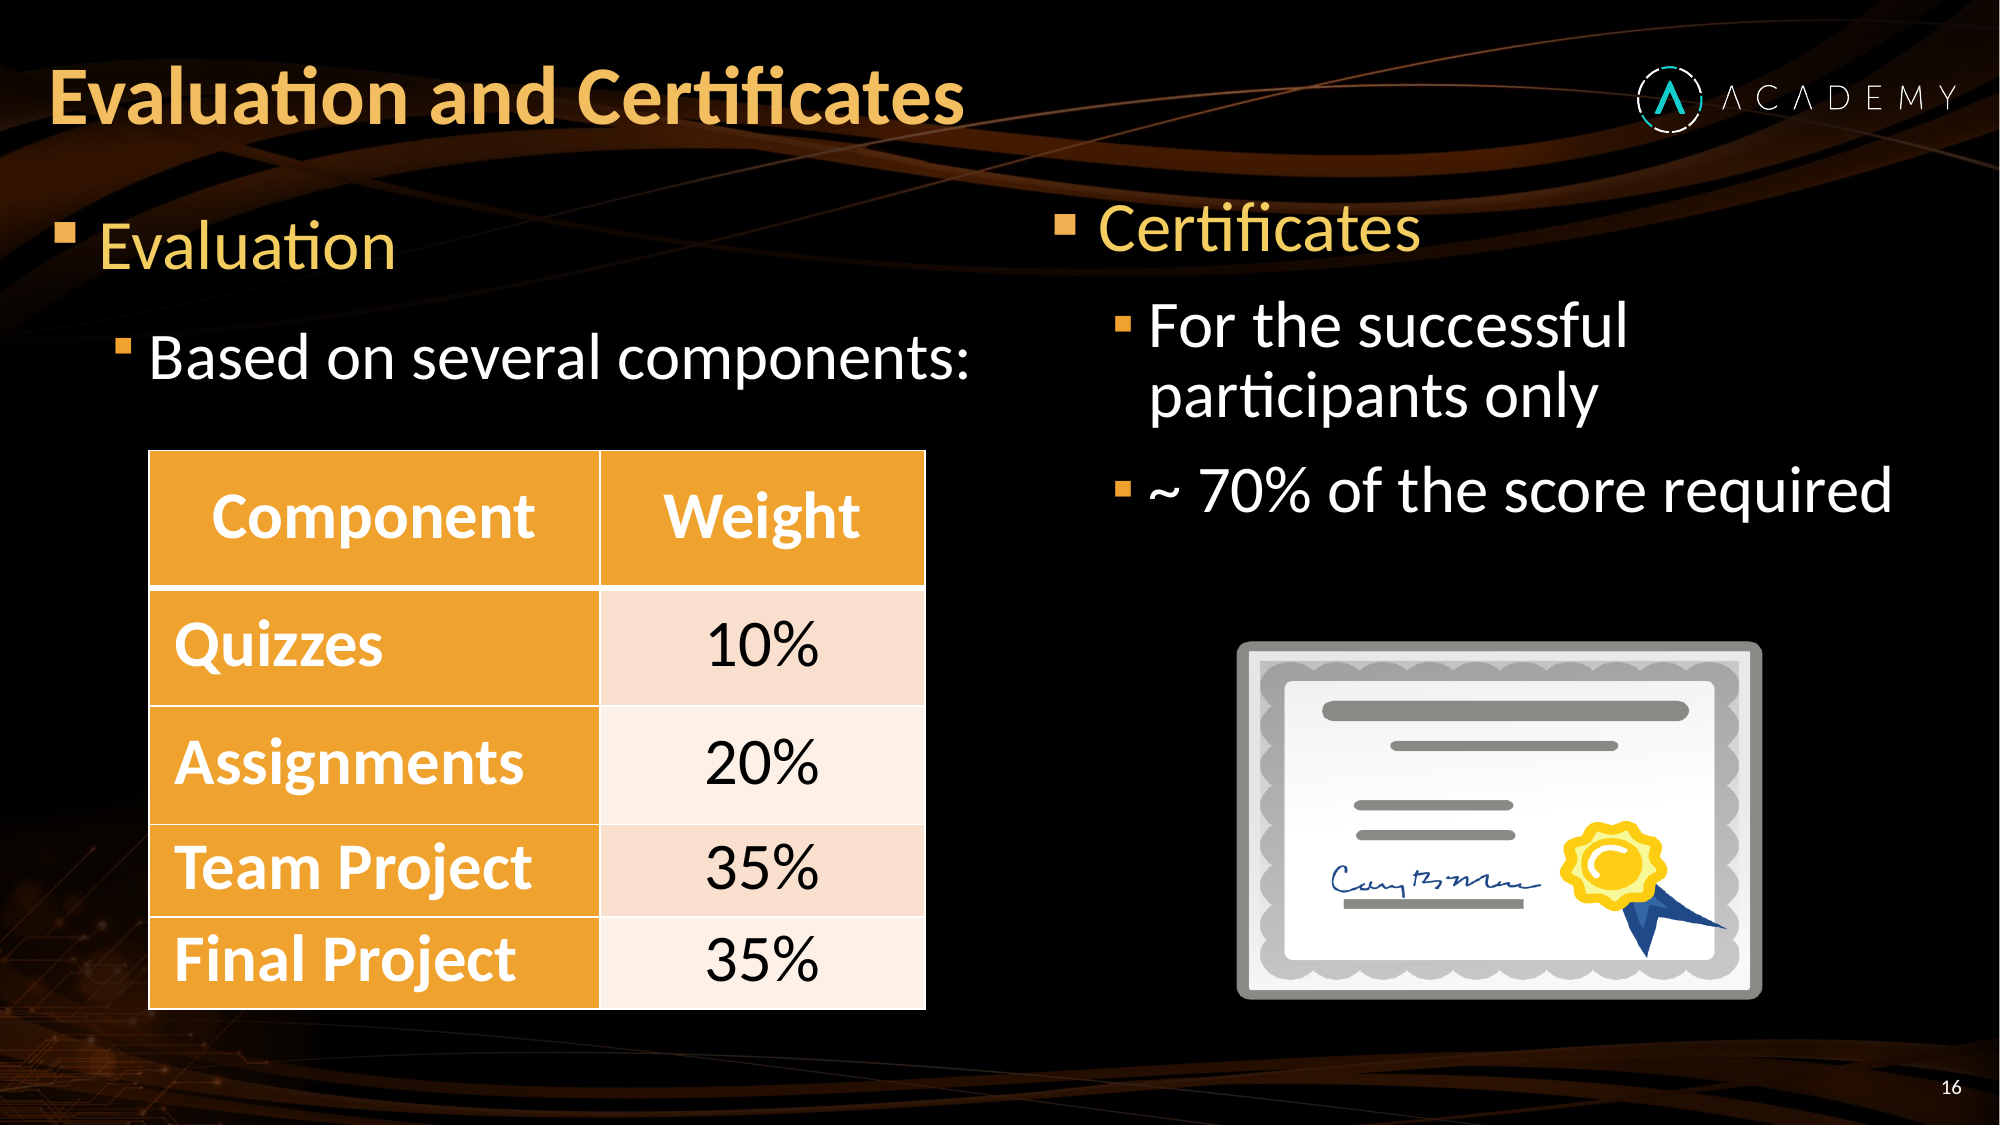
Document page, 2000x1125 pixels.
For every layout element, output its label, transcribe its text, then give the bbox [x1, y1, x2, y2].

table_cell Assignments [150, 707, 599, 824]
table_cell 35% [601, 918, 924, 1008]
table_cell 35% [601, 825, 924, 916]
picture [0, 0, 2000, 1125]
list Evaluation Based on several components: [31, 189, 1000, 1103]
table_cell 20% [601, 707, 924, 824]
title Evaluation and Certificates [30, 6, 1602, 189]
slide_number 16 [1925, 1070, 1968, 1103]
text_box Certificates For the successful participants only ~ 70% of the score required [1031, 188, 1925, 1103]
table_cell Quizzes [150, 591, 599, 705]
table_header Weight [601, 451, 924, 585]
table_cell Final Project [150, 918, 599, 1008]
table_header Component [150, 451, 599, 585]
table_cell 10% [601, 591, 924, 705]
table_cell Team Project [150, 825, 599, 916]
